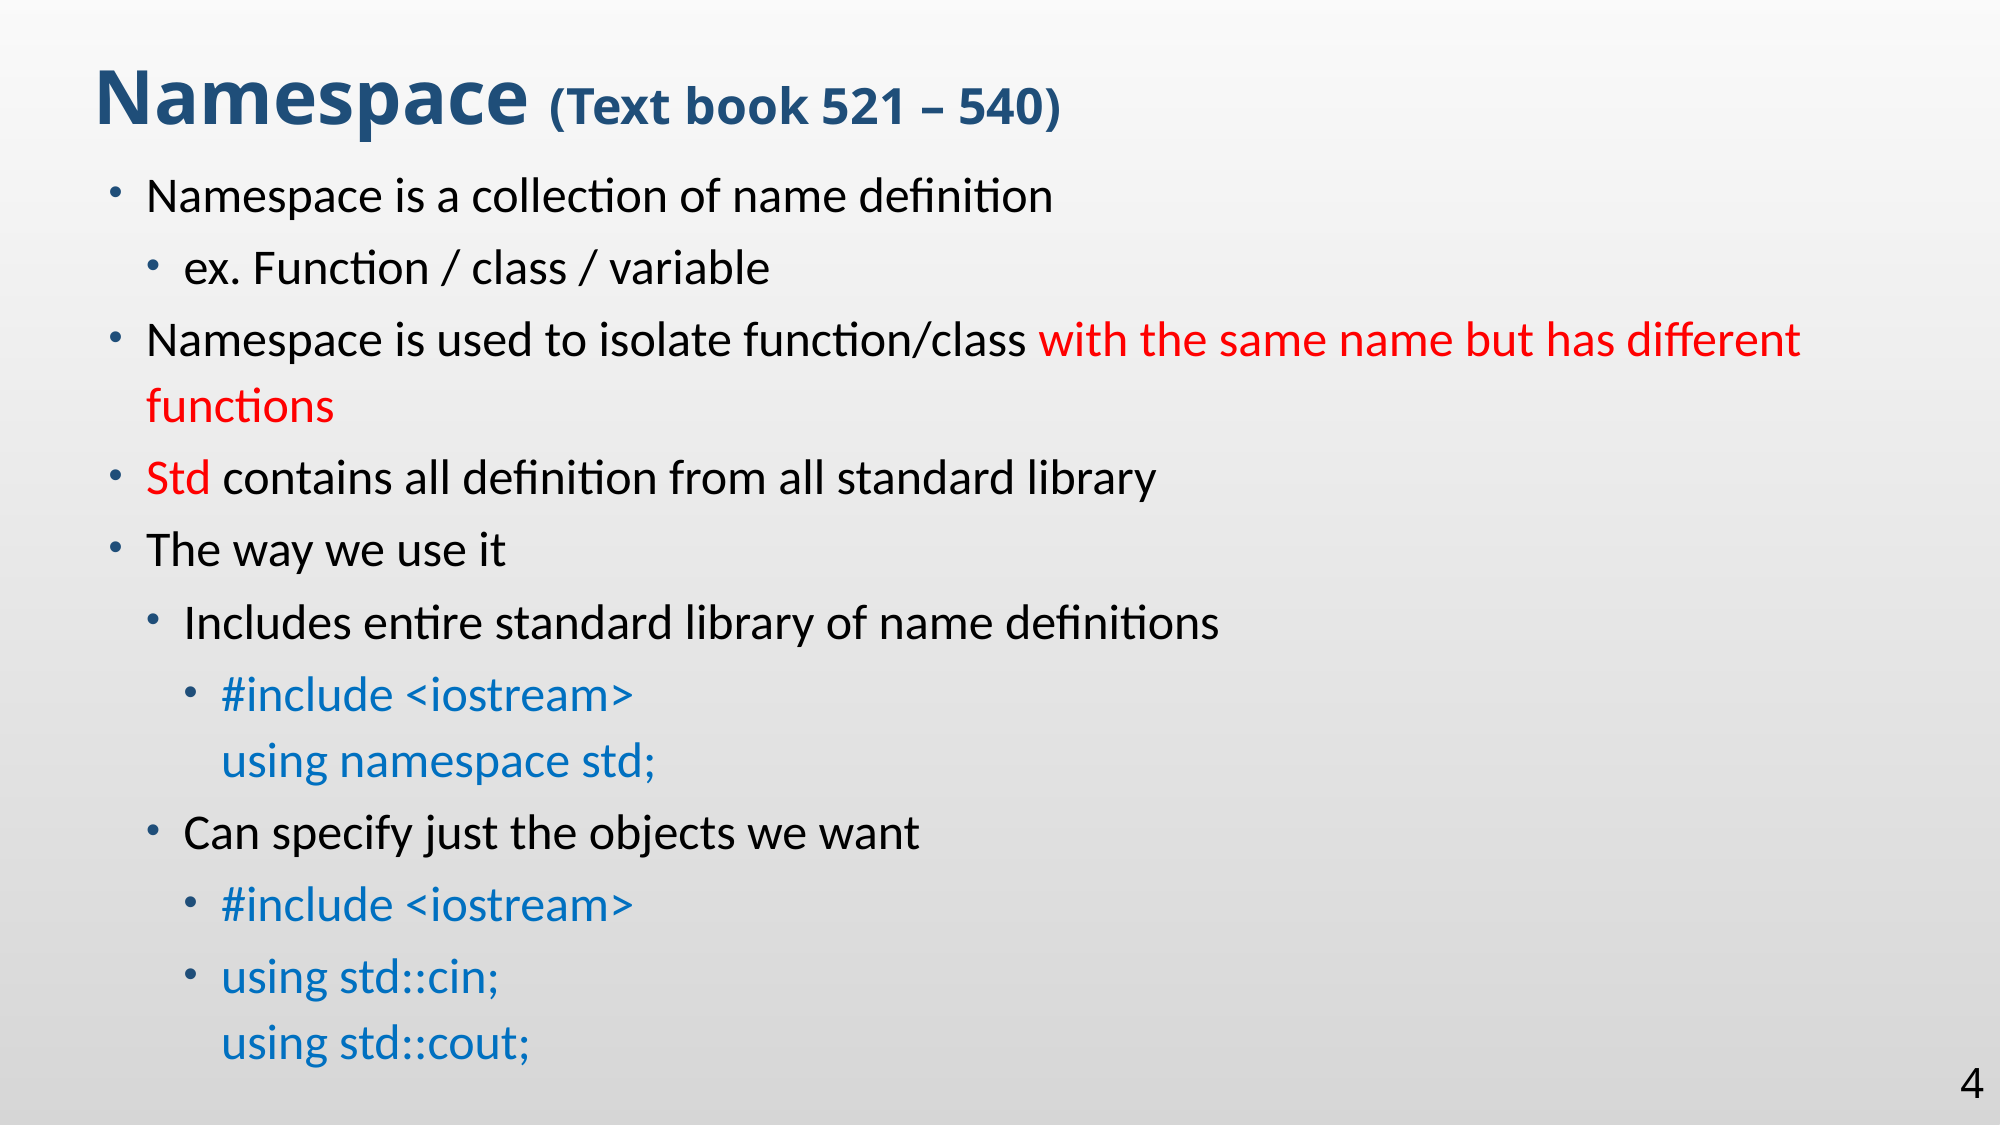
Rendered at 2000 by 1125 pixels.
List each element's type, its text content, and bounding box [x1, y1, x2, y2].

text_box Namespace (Text book 521 – 540) [78, 32, 2000, 149]
list Namespace is a collection of name definition ex. Function / class / variable Namespace is used to isolate function/class with the same name but has different functions Std contains all definition from all standard library The way we use it Includes entire standard library of name definitions #include <iostream> using namespace std; Can specify just the objects we want #include <iostream> using std::cin; using std::cout; [86, 148, 1914, 1051]
slide_number 4 [1811, 1070, 2000, 1101]
